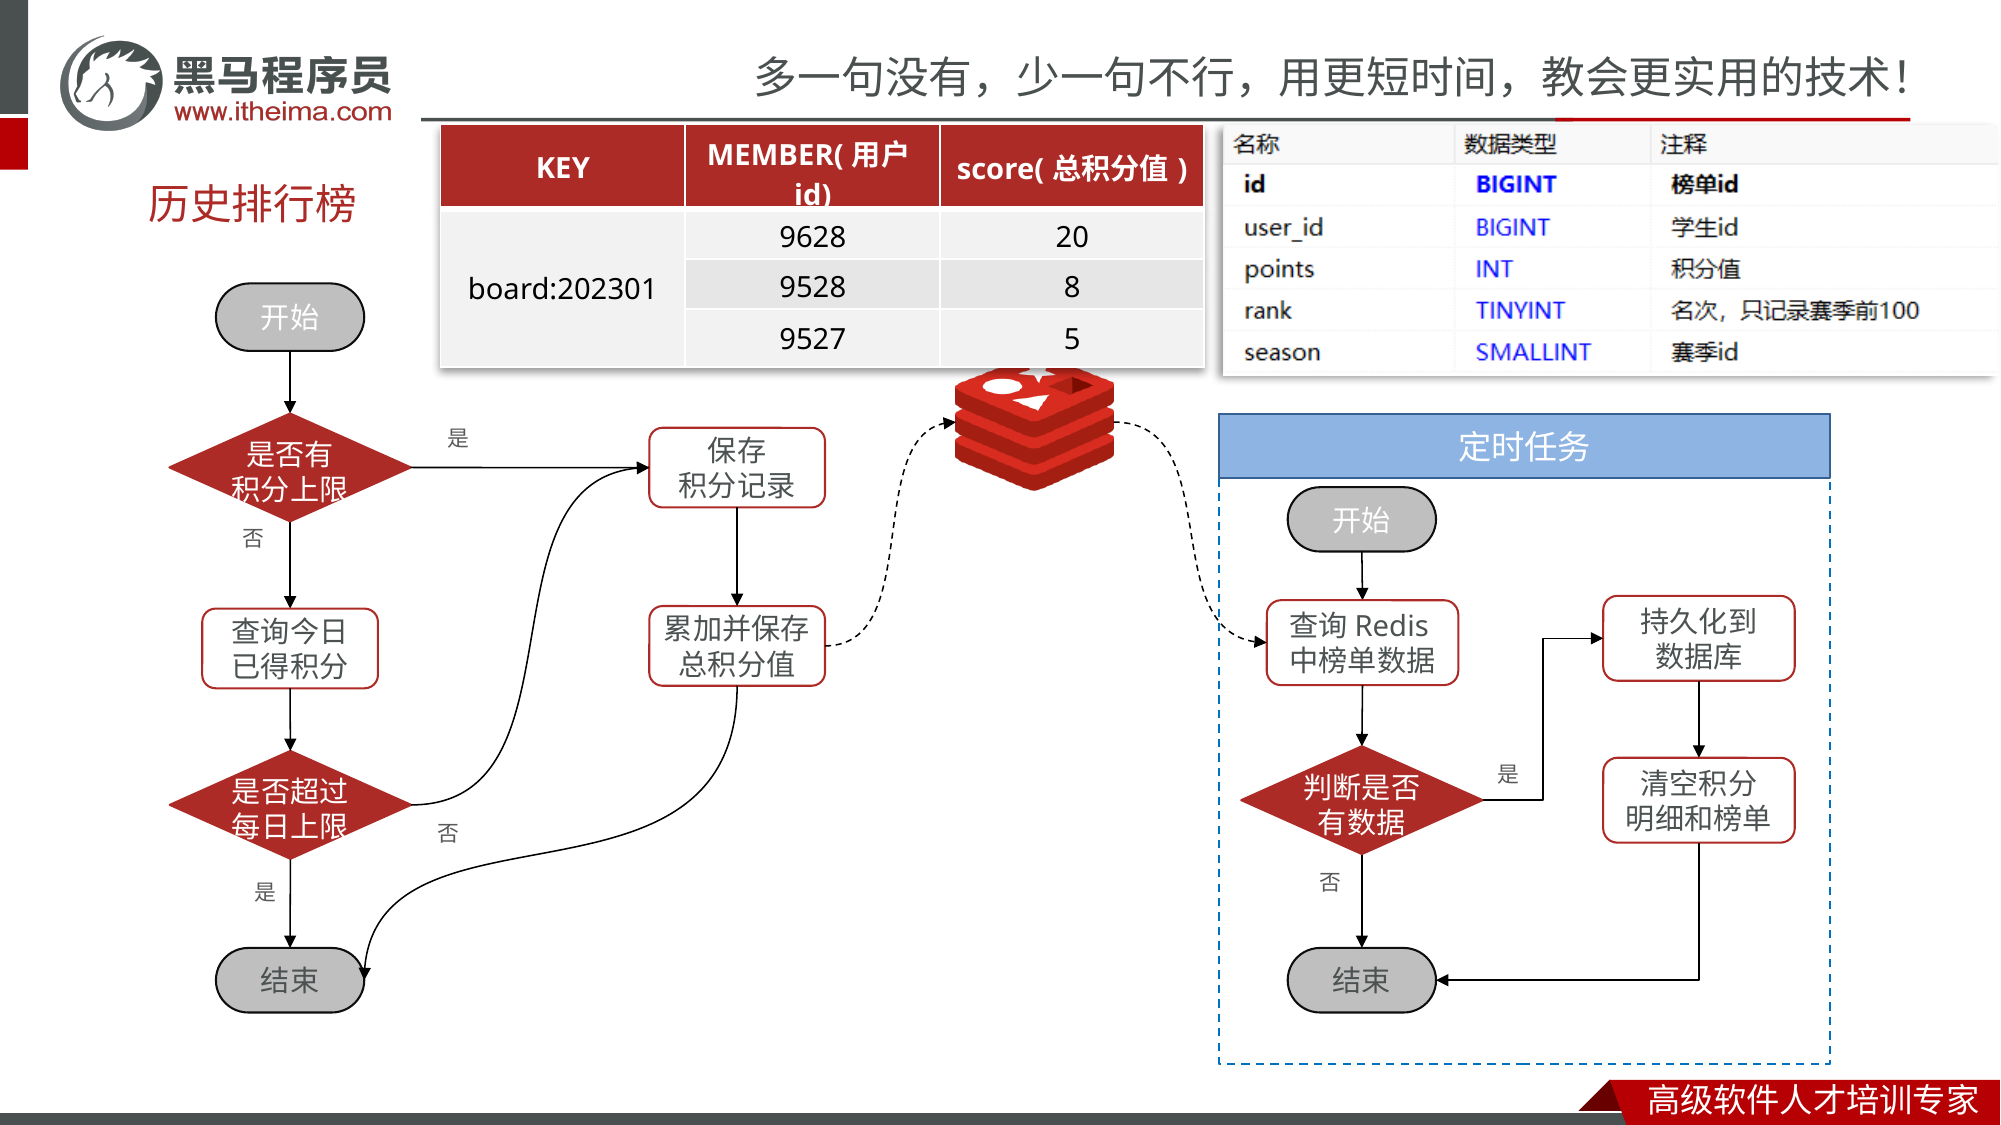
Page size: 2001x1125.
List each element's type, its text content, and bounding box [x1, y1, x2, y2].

picture [14, 0, 453, 179]
picture [1223, 125, 1998, 376]
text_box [1482, 638, 1604, 801]
text_box 历史排行榜 [133, 125, 1114, 231]
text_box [403, 646, 699, 1020]
text_box 是 [433, 416, 485, 458]
text_box 是 [239, 870, 284, 912]
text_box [824, 421, 957, 647]
table_cell 9527 [686, 310, 939, 366]
text_box 结束 [213, 945, 367, 1015]
table_cell 8 [941, 260, 1203, 308]
text_box 开始 [213, 281, 367, 354]
table_cell 20 [941, 212, 1203, 258]
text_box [1218, 413, 1831, 1064]
table_cell 9628 [686, 231, 939, 258]
text_box 累加并保存 总积分值 [654, 603, 828, 688]
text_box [410, 473, 650, 644]
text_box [1113, 421, 1213, 643]
table_cell 5 [941, 310, 1203, 366]
text_box 是否超过每日上限 [167, 750, 398, 861]
text_box 是否有 积分上限 [167, 413, 411, 524]
table_cell board:202301 [441, 231, 684, 366]
text_box 否 [228, 517, 280, 559]
text_box 保存 积分记录 [647, 425, 819, 510]
table_cell 9528 [686, 260, 939, 308]
table_header score(总积分值) [1114, 125, 1203, 206]
text_box 查询今日 已得积分 [200, 606, 381, 691]
picture [955, 345, 1114, 499]
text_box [1498, 779, 1637, 1044]
